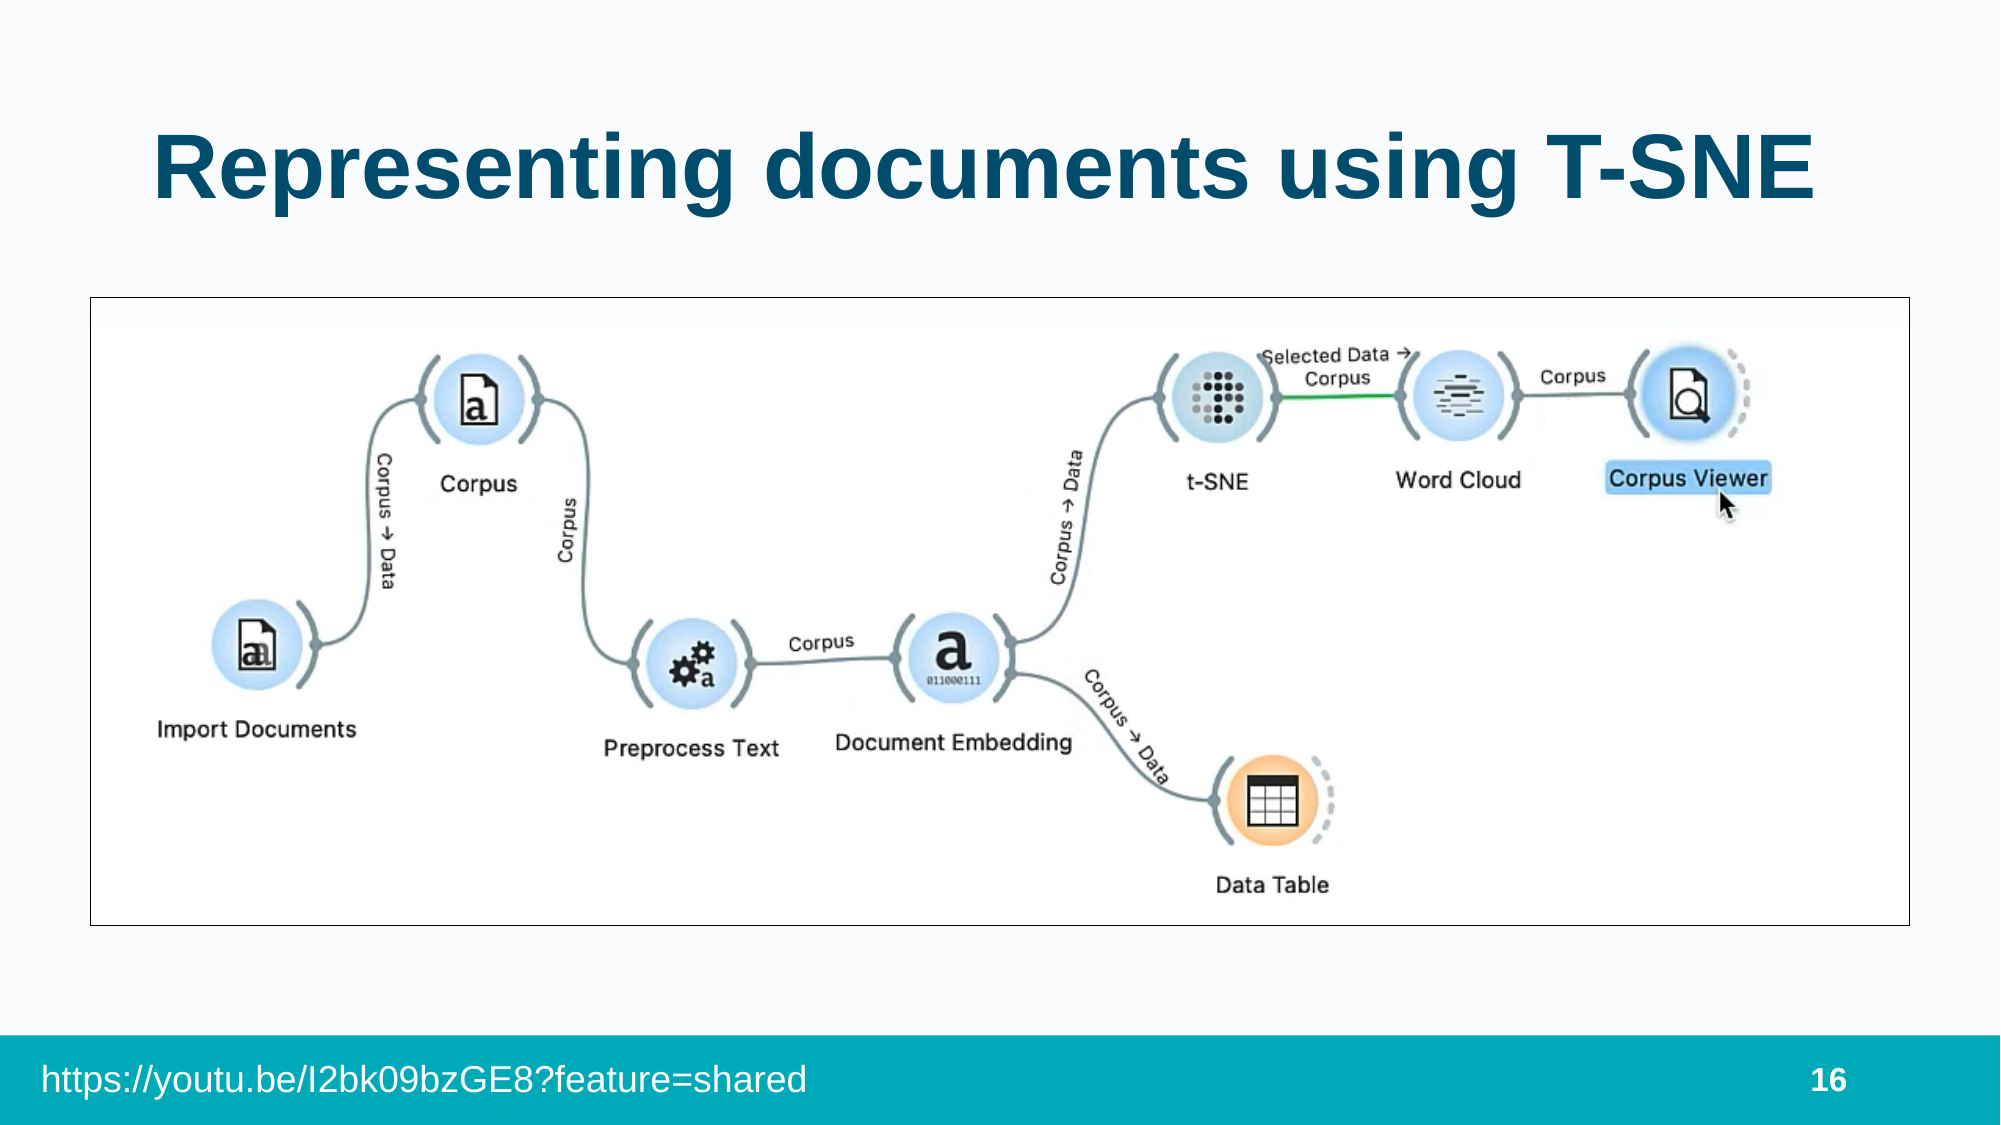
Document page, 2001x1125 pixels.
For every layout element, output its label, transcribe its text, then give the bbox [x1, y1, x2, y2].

slide_number 16 [1412, 1047, 1863, 1108]
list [90, 297, 1910, 926]
text_box https://youtu.be/I2bk09bzGE8?feature=shared [25, 1047, 1026, 1107]
title Representing documents using T-SNE [137, 59, 1863, 278]
